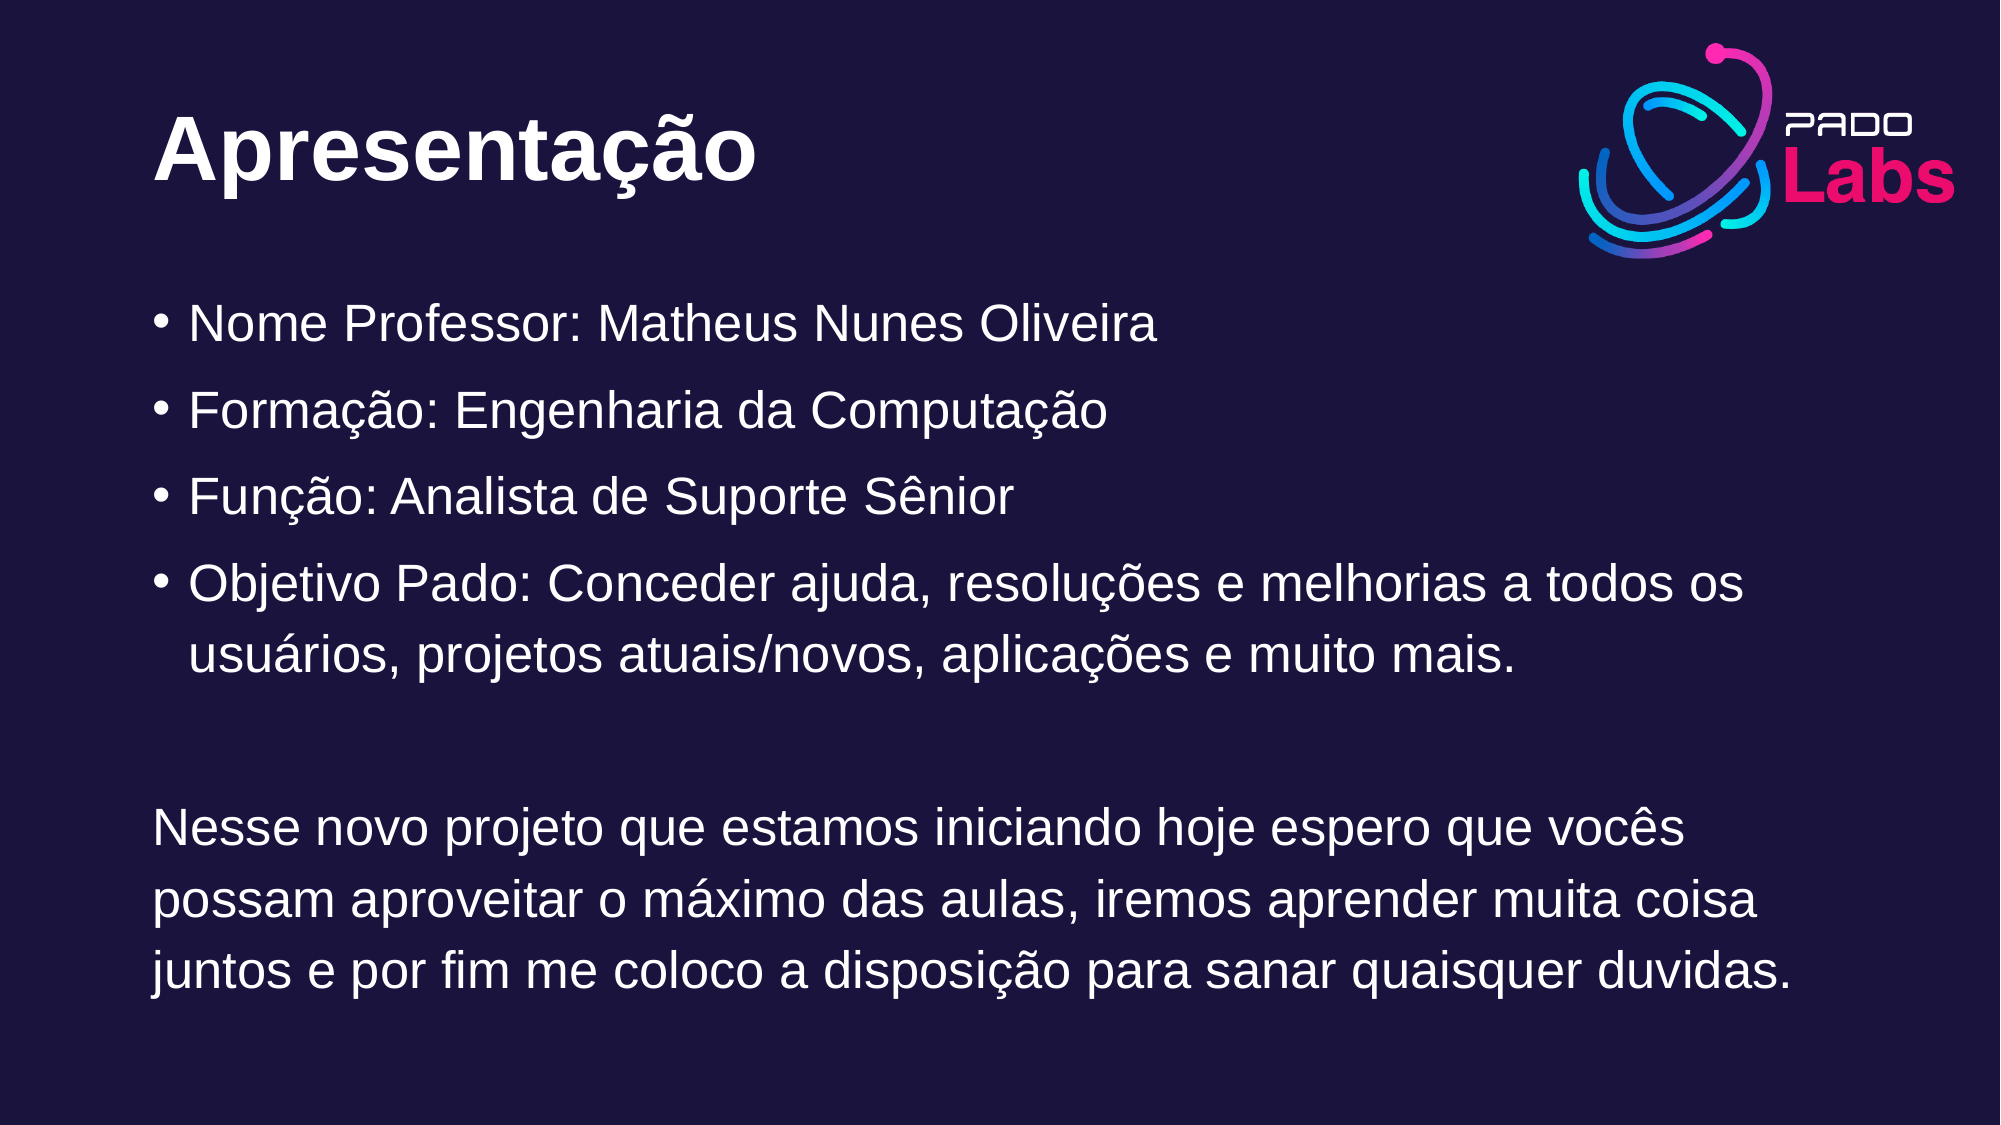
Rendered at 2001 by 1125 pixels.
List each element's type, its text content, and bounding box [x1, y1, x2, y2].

list Nome Professor: Matheus Nunes Oliveira Formação: Engenharia da Computação Função: Analista de Suporte Sênior Objetivo Pado: Conceder ajuda, resoluções e melhorias a todos os usuários, projetos atuais/novos, aplicações e muito mais. Nesse novo projeto que estamos iniciando hoje espero que vocês possam aproveitar o máximo das aulas, iremos aprender muita coisa juntos e por fim me coloco a disposição para sanar quaisquer duvidas. [137, 273, 1863, 1014]
picture [1578, 43, 1956, 259]
title Apresentação [137, 84, 1561, 218]
